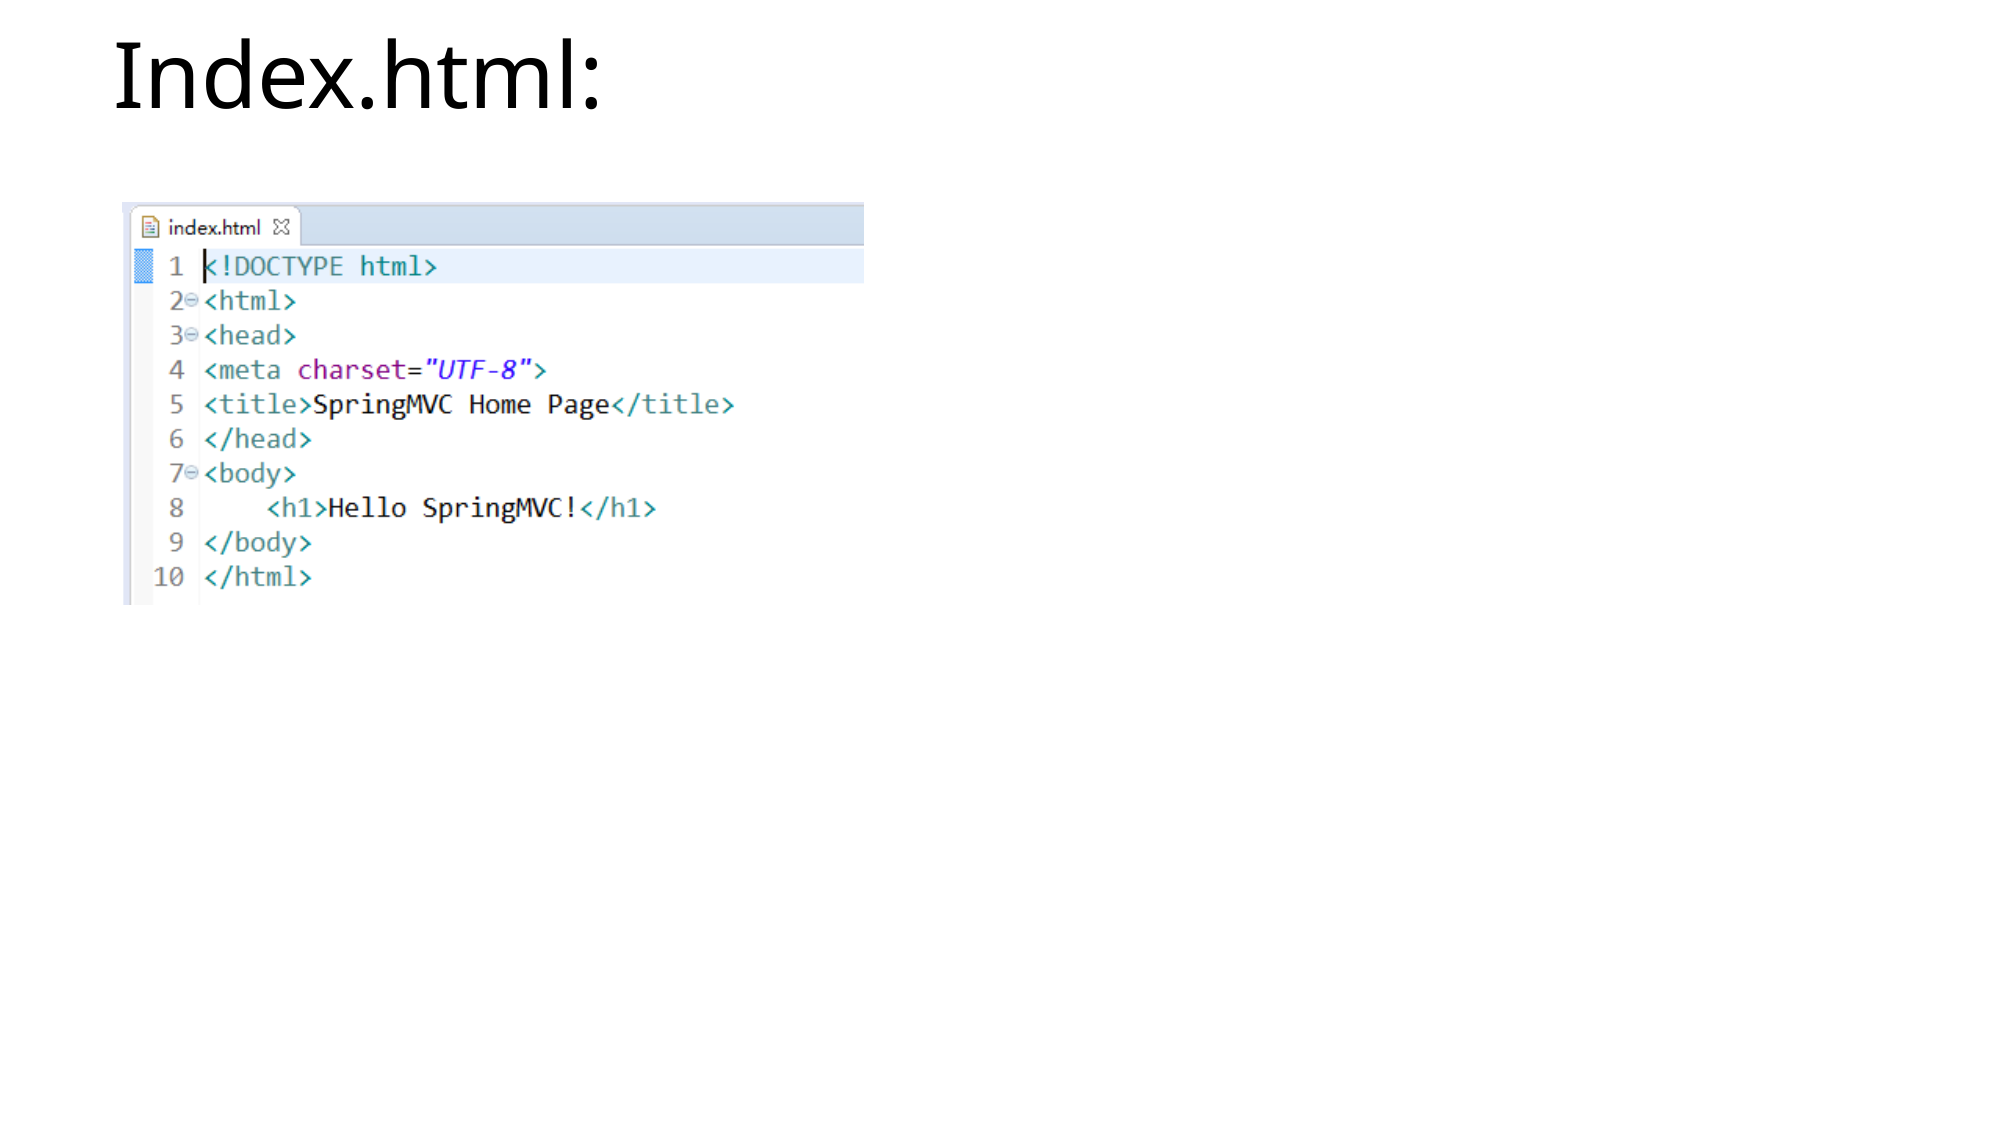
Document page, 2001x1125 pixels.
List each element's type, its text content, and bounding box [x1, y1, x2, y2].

title Index.html: [98, 20, 1824, 138]
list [122, 202, 864, 605]
